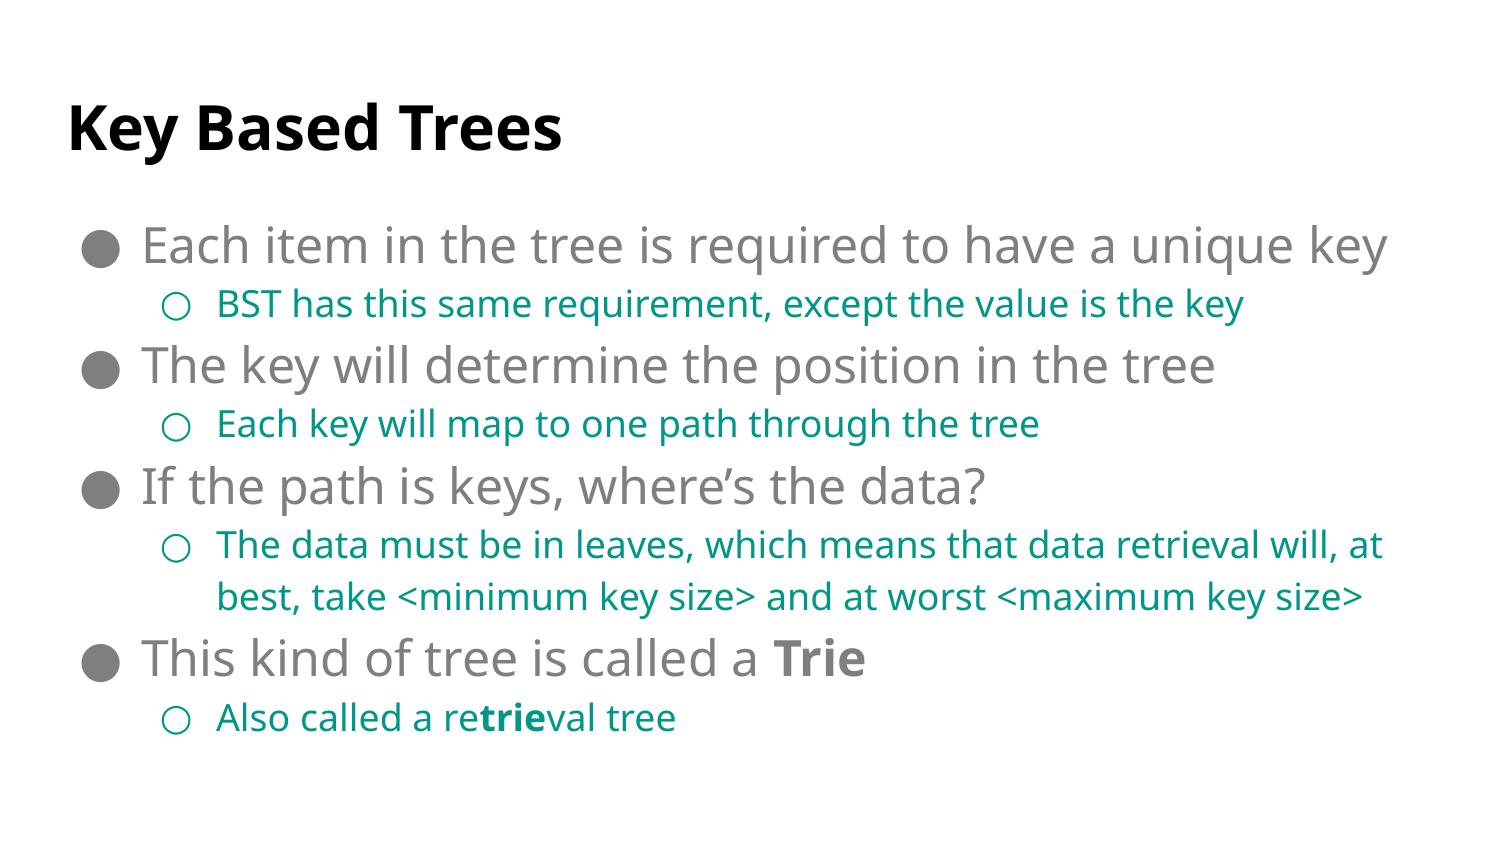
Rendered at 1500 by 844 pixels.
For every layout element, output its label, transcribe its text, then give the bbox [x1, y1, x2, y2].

list Each item in the tree is required to have a unique key BST has this same requirement, except the value is the key The key will determine the position in the tree Each key will map to one path through the tree If the path is keys, where’s the data? The data must be in leaves, which means that data retrieval will, at best, take <minimum key size> and at worst <maximum key size> This kind of tree is called a Trie Also called a retrieval tree [51, 189, 1449, 750]
title Key Based Trees [51, 72, 1449, 176]
